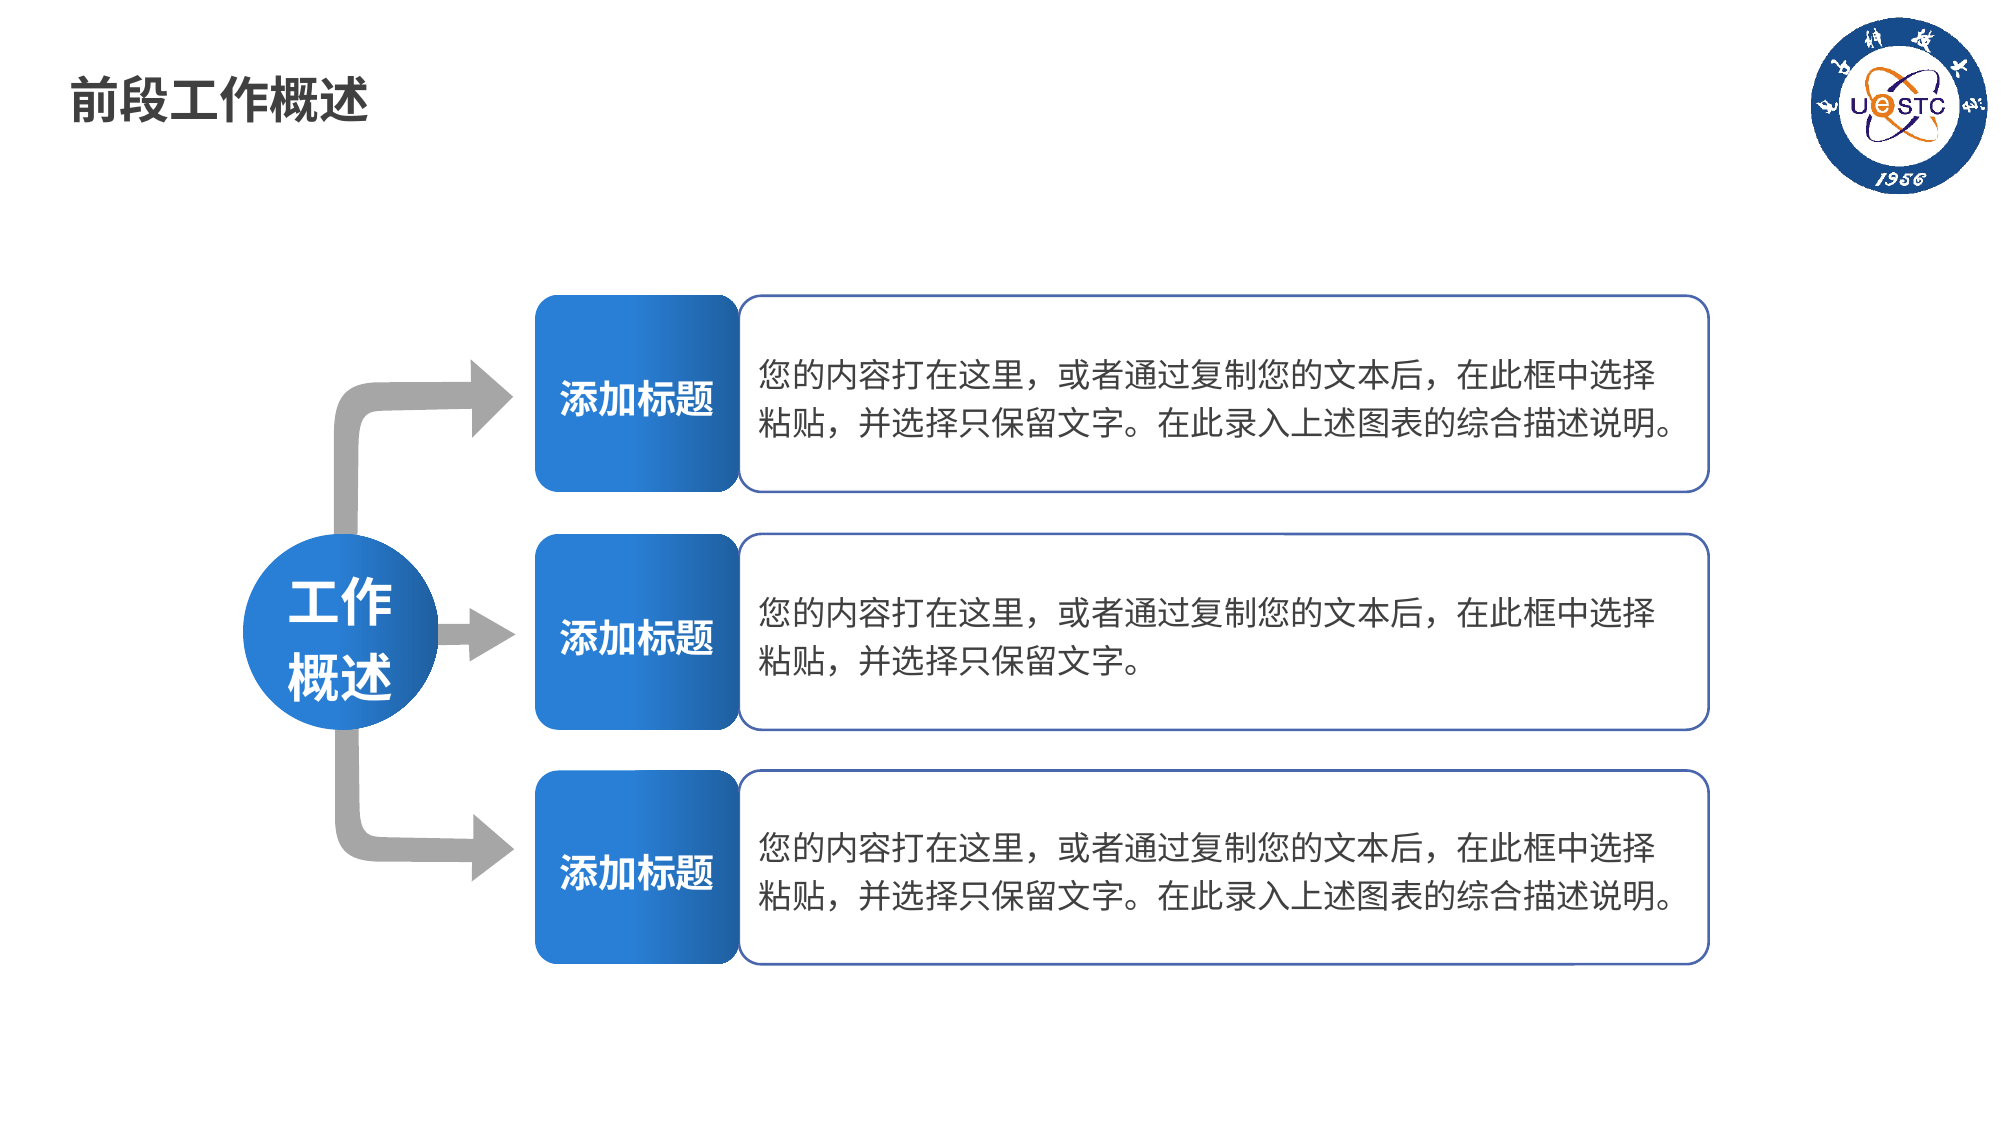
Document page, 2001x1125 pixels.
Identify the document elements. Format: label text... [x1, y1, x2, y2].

text_box 添加标题 [535, 770, 739, 965]
text_box 添加标题 [535, 533, 739, 730]
text_box [333, 359, 514, 535]
text_box [438, 608, 516, 662]
text_box 前段工作概述 [54, 60, 385, 136]
picture [1801, 7, 1999, 204]
text_box 您的内容打在这里，或者通过复制您的文本后，在此框中选择粘贴，并选择只保留文字。 [739, 533, 1709, 730]
text_box 添加标题 [535, 294, 739, 492]
text_box [335, 729, 515, 882]
text_box 您的内容打在这里，或者通过复制您的文本后，在此框中选择粘贴，并选择只保留文字。在此录入上述图表的综合描述说明。 [739, 770, 1709, 965]
text_box 工作 概述 [243, 533, 439, 730]
text_box 您的内容打在这里，或者通过复制您的文本后，在此框中选择粘贴，并选择只保留文字。在此录入上述图表的综合描述说明。 [739, 295, 1709, 492]
